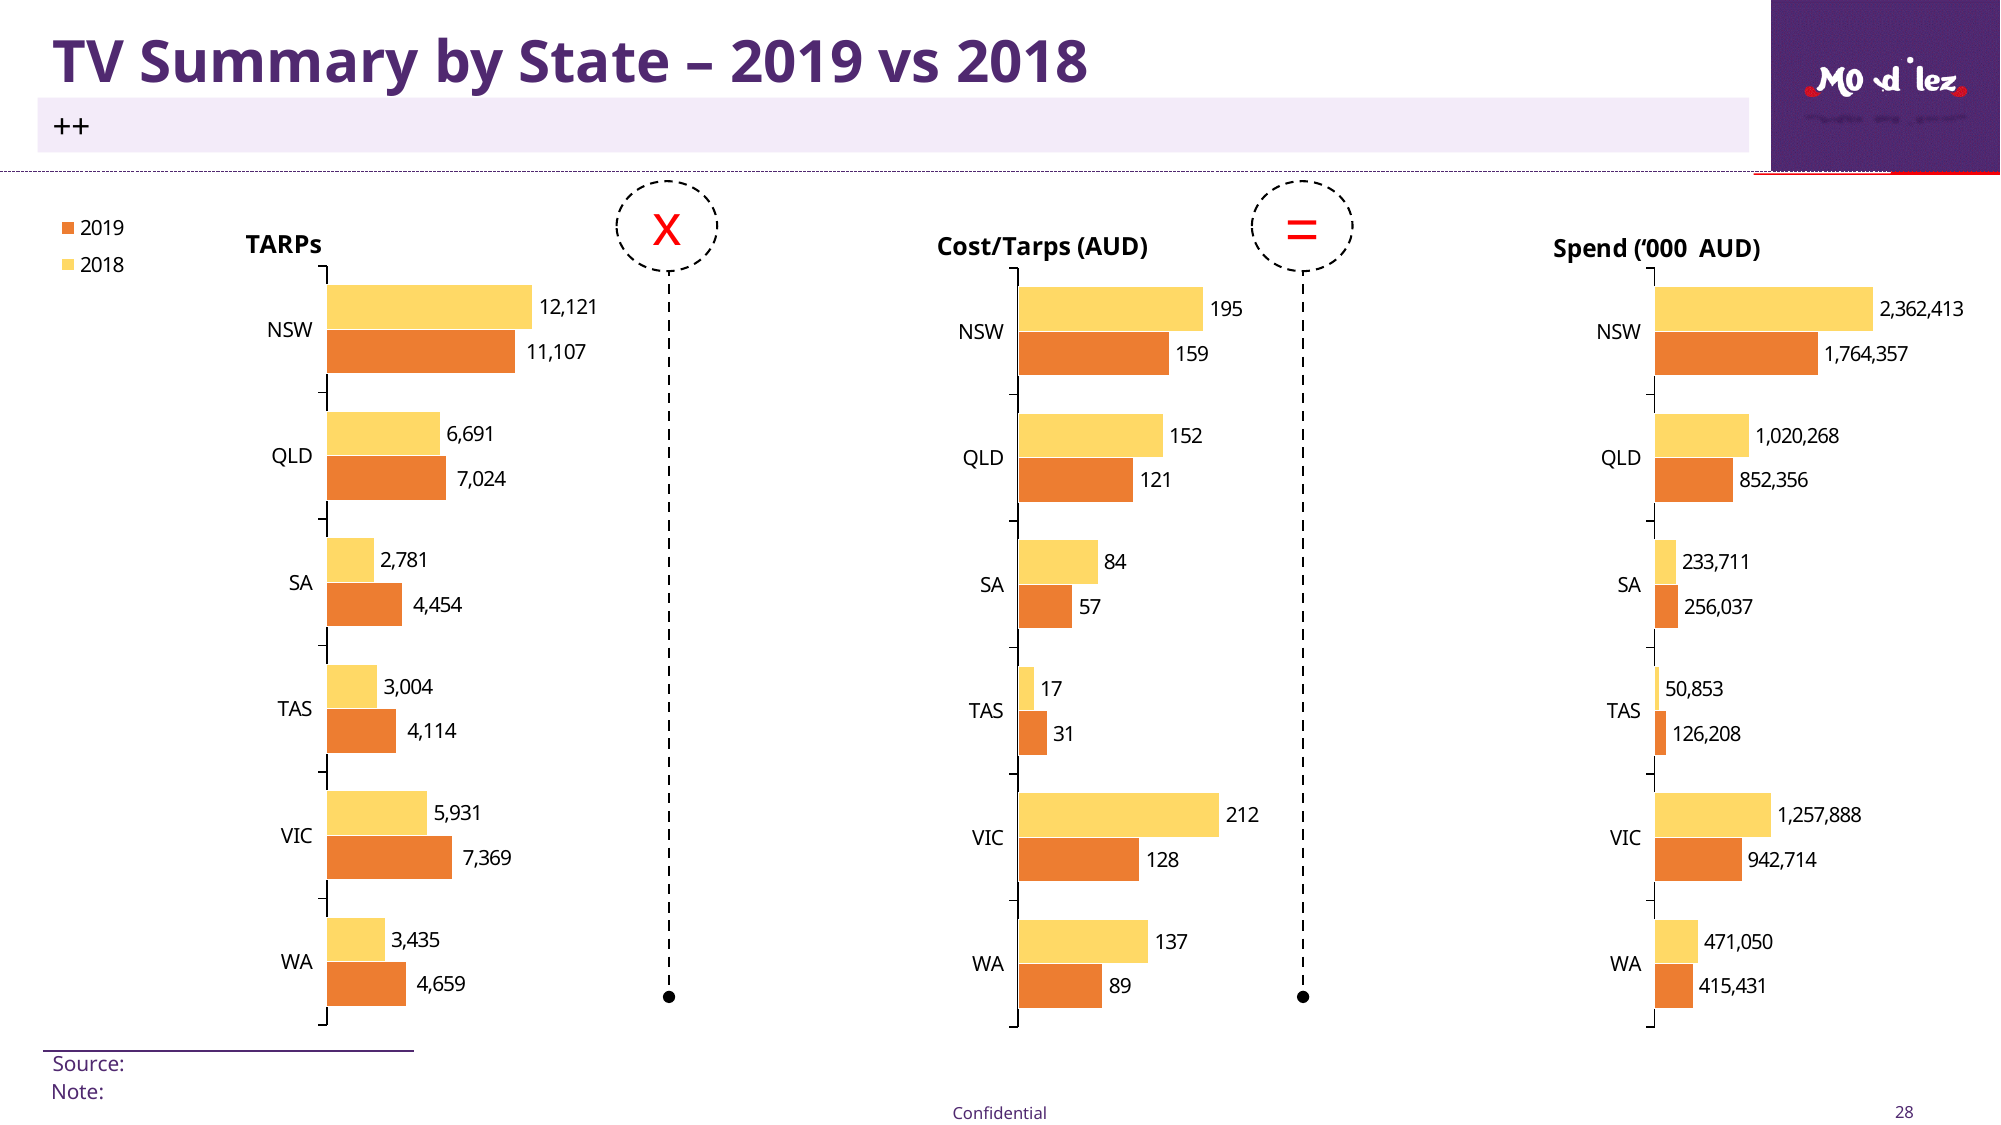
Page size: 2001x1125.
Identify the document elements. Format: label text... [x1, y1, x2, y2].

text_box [634, 181, 718, 997]
text_box 28 [1856, 1083, 1953, 1125]
title TV Summary by State – 2019 vs 2018 [37, 0, 1838, 128]
text_box Note: [36, 1070, 119, 1111]
chart [675, 182, 1971, 1051]
footer Confidential [790, 1083, 1210, 1125]
chart [0, 175, 634, 1049]
picture [1771, 0, 2000, 171]
text_box Source: [37, 1049, 140, 1084]
text_box ++ [37, 97, 1750, 153]
